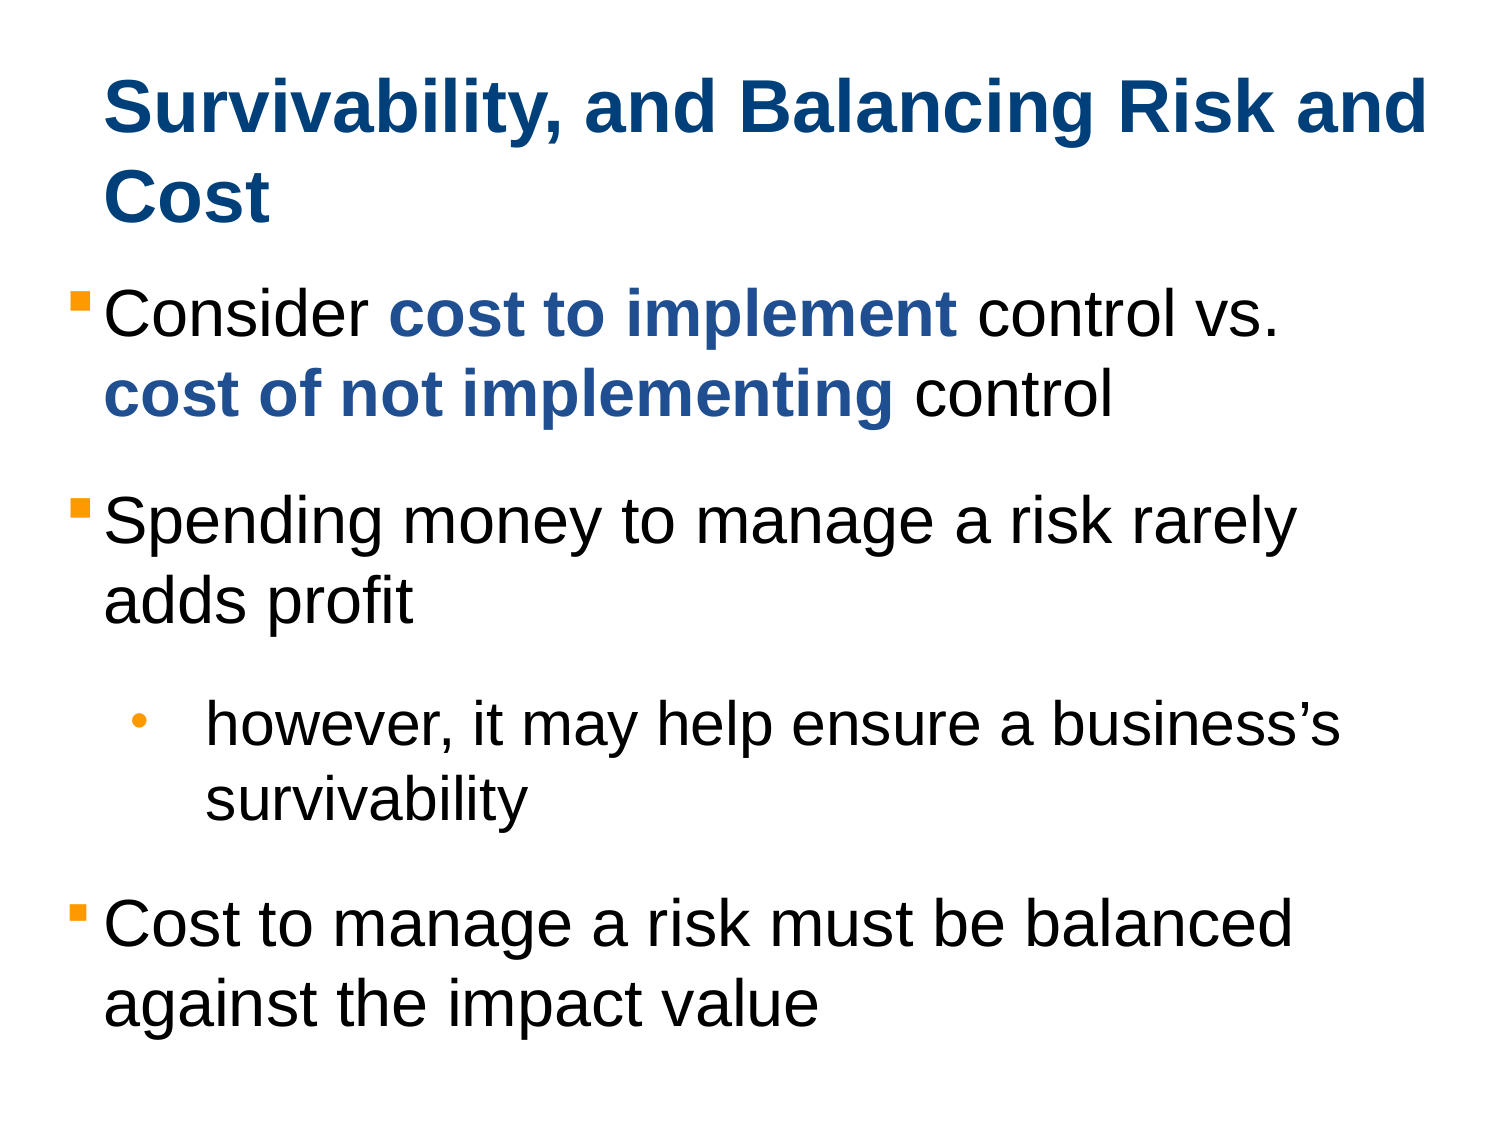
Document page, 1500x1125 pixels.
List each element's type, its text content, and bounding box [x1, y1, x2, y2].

title Survivability, and Balancing Risk and Cost [88, 49, 1451, 213]
list Consider cost to implement control vs. cost of not implementing control Spending money to manage a risk rarely adds profit however, it may help ensure a business’s survivability Cost to manage a risk must be balanced against the impact value [49, 262, 1413, 1076]
